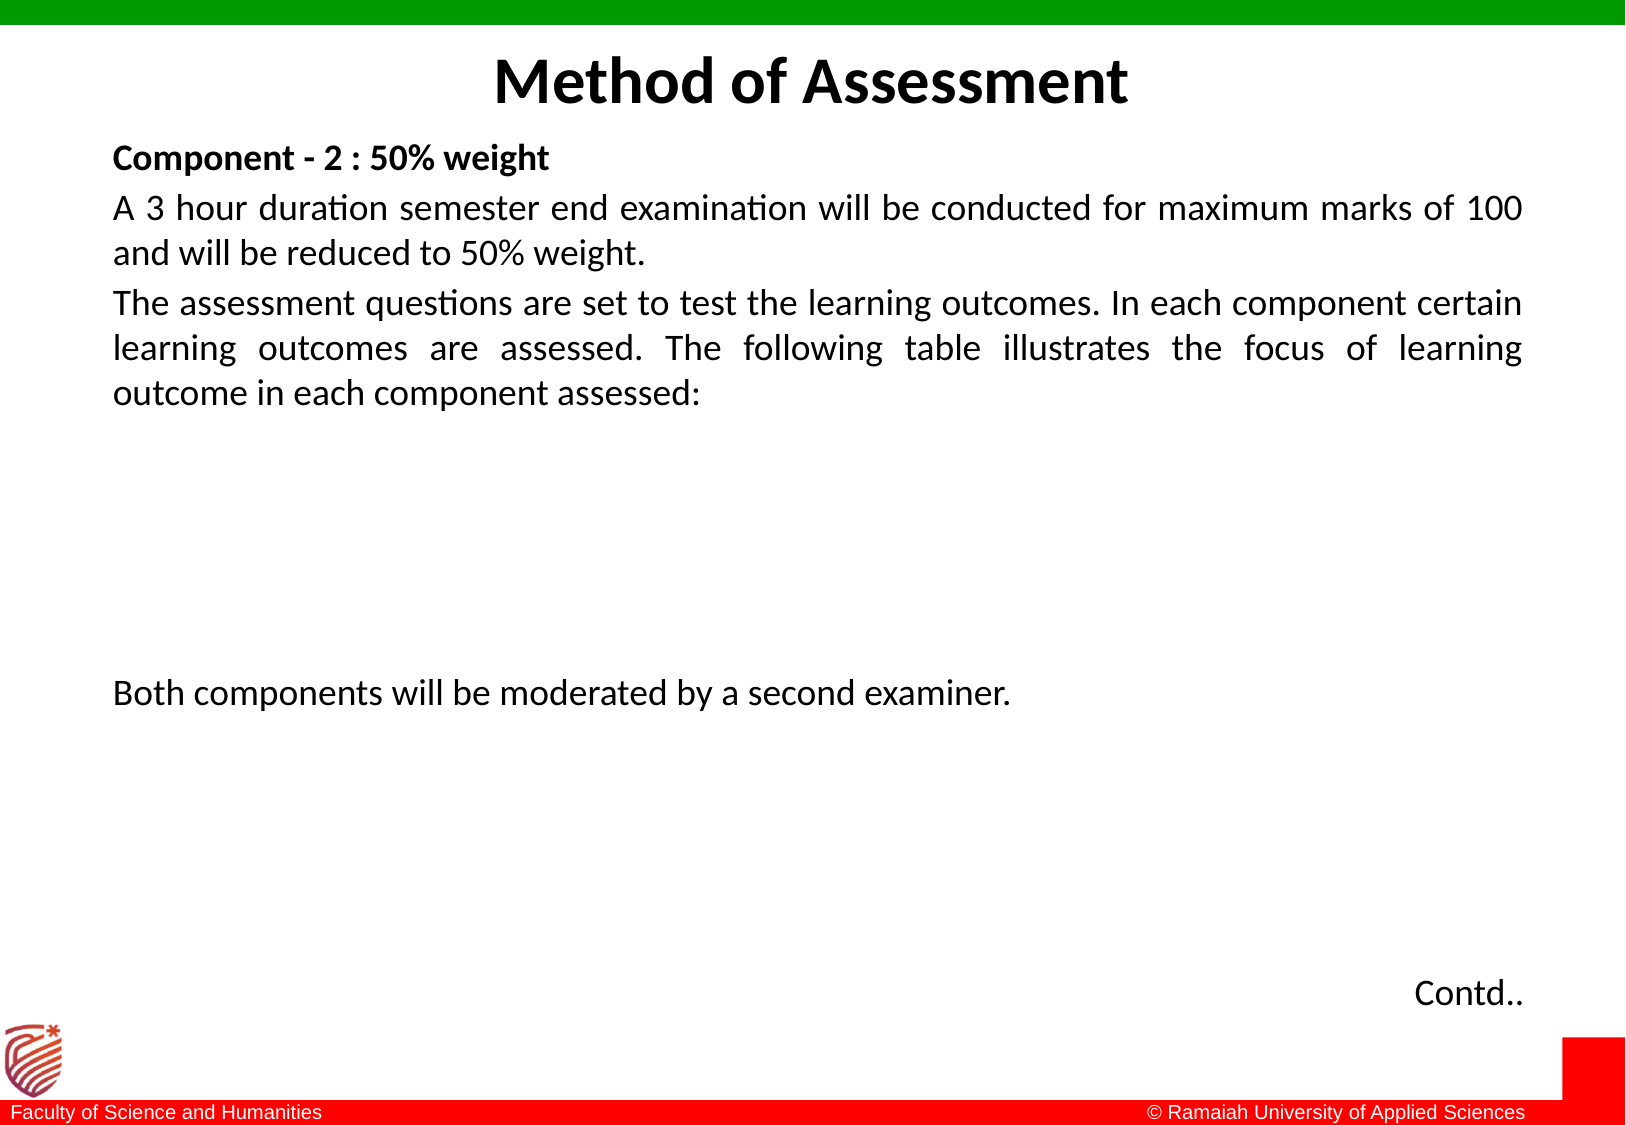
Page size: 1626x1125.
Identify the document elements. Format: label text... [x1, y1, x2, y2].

text_box Component - 2 : 50% weight A 3 hour duration semester end examination will be conducted for maximum marks of 100 and will be reduced to 50% weight. The assessment questions are set to test the learning outcomes. In each component certain learning outcomes are assessed. The following table illustrates the focus of learning outcome in each component assessed: Both components will be moderated by a second examiner. Contd.. [98, 125, 1540, 1021]
picture [0, 1013, 69, 1100]
text_box Method of Assessment [479, 29, 1146, 125]
